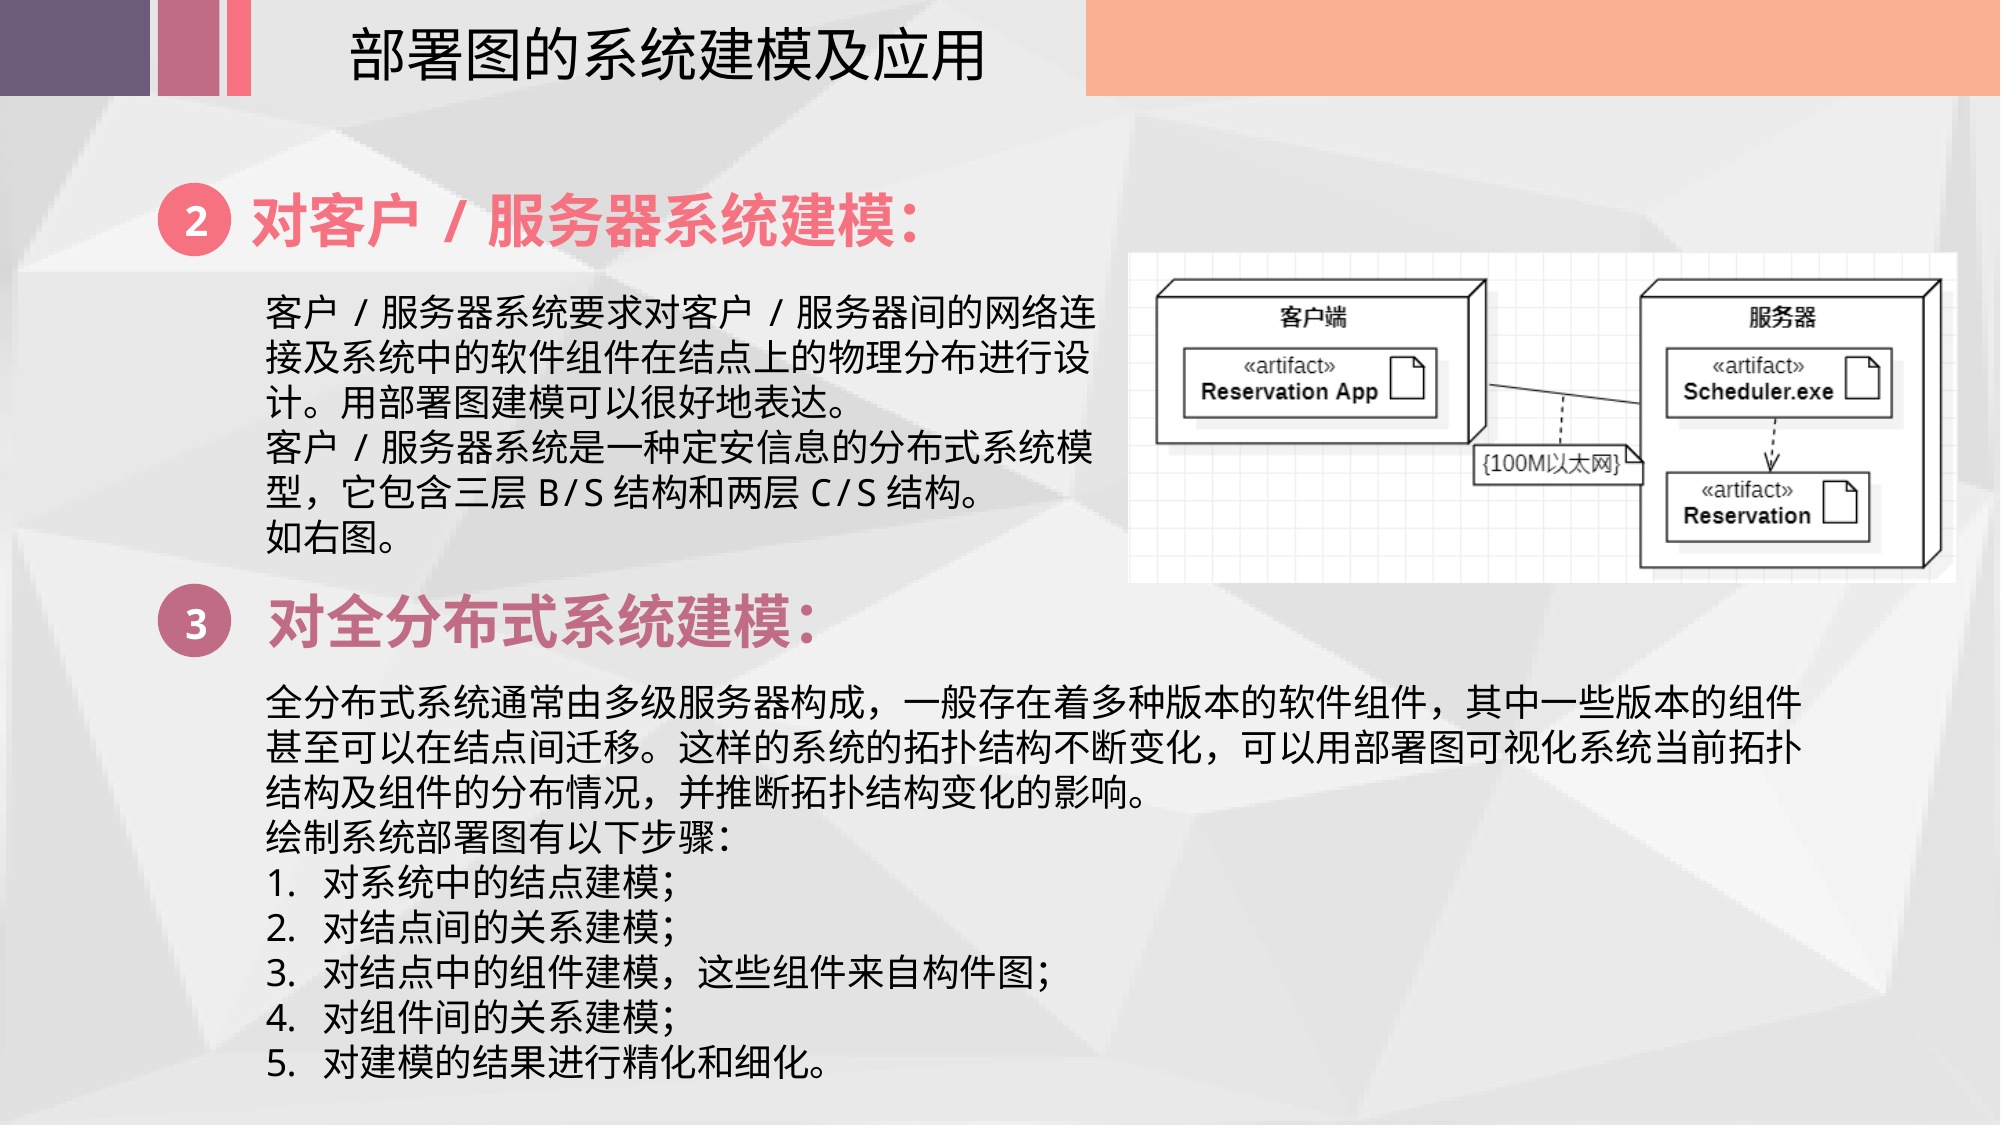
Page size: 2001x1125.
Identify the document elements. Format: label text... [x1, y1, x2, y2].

text_box [0, 0, 150, 96]
text_box [1086, 0, 2000, 96]
text_box 部署图的系统建模及应用 [333, 10, 1004, 95]
text_box 客户/服务器系统要求对客户/服务器间的网络连接及系统中的软件组件在结点上的物理分布进行设计。用部署图建模可以很好地表达。 客户/服务器系统是一种定安信息的分布式系统模型，它包含三层B/S结构和两层C/S结构。 如右图。 [250, 281, 1128, 566]
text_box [157, 577, 868, 664]
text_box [157, 176, 955, 263]
picture [0, 0, 2001, 1125]
text_box 全分布式系统通常由多级服务器构成，一般存在着多种版本的软件组件，其中一些版本的组件甚至可以在结点间迁移。这样的系统的拓扑结构不断变化，可以用部署图可视化系统当前拓扑结构及组件的分布情况，并推断拓扑结构变化的影响。 绘制系统部署图有以下步骤： 对系统中的结点建模； 对结点间的关系建模； 对结点中的组件建模，这些组件来自构件图； 对组件间的关系建模； 对建模的结果进行精化和细化。 [250, 671, 1822, 1092]
text_box [227, 0, 251, 96]
text_box [157, 0, 220, 96]
